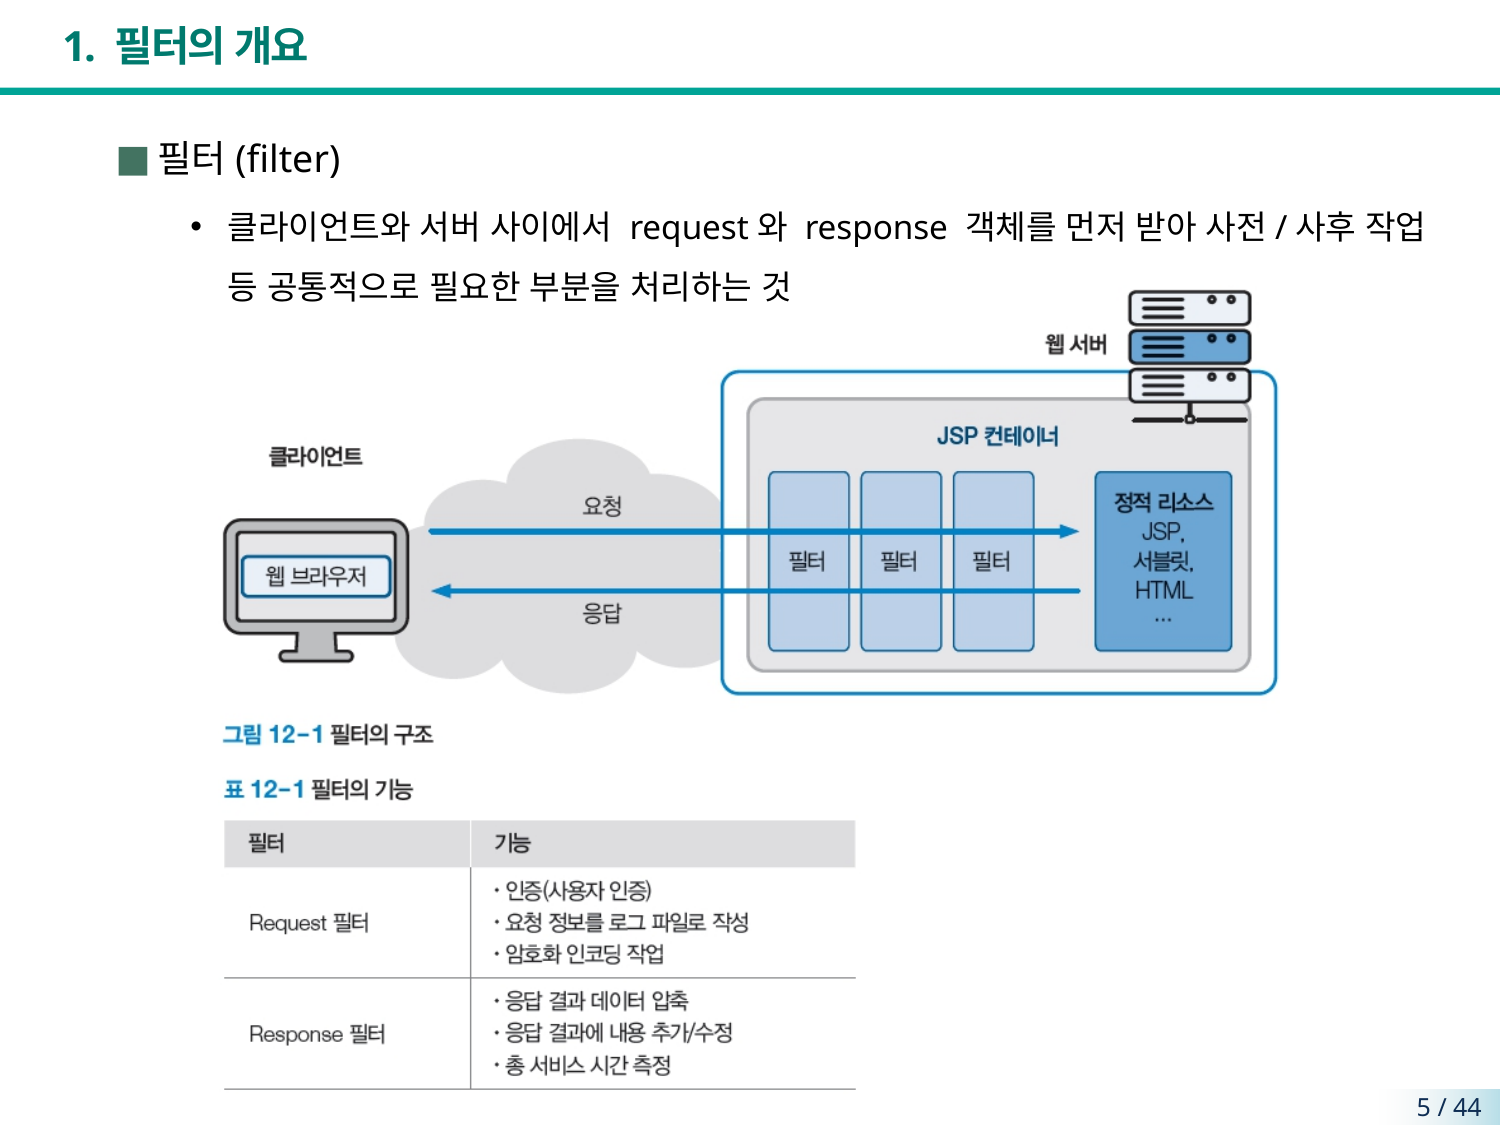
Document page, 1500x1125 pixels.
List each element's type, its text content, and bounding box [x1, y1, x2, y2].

picture [218, 284, 1282, 749]
list 필터(filter) 클라이언트와 서버 사이에서 request와 response 객체를 먼저 받아 사전/사후 작업 등 공통적으로 필요한 부분을 처리하는 것 [100, 127, 1459, 1050]
title 1. 필터의 개요 [47, 5, 1325, 84]
picture [218, 775, 861, 1095]
